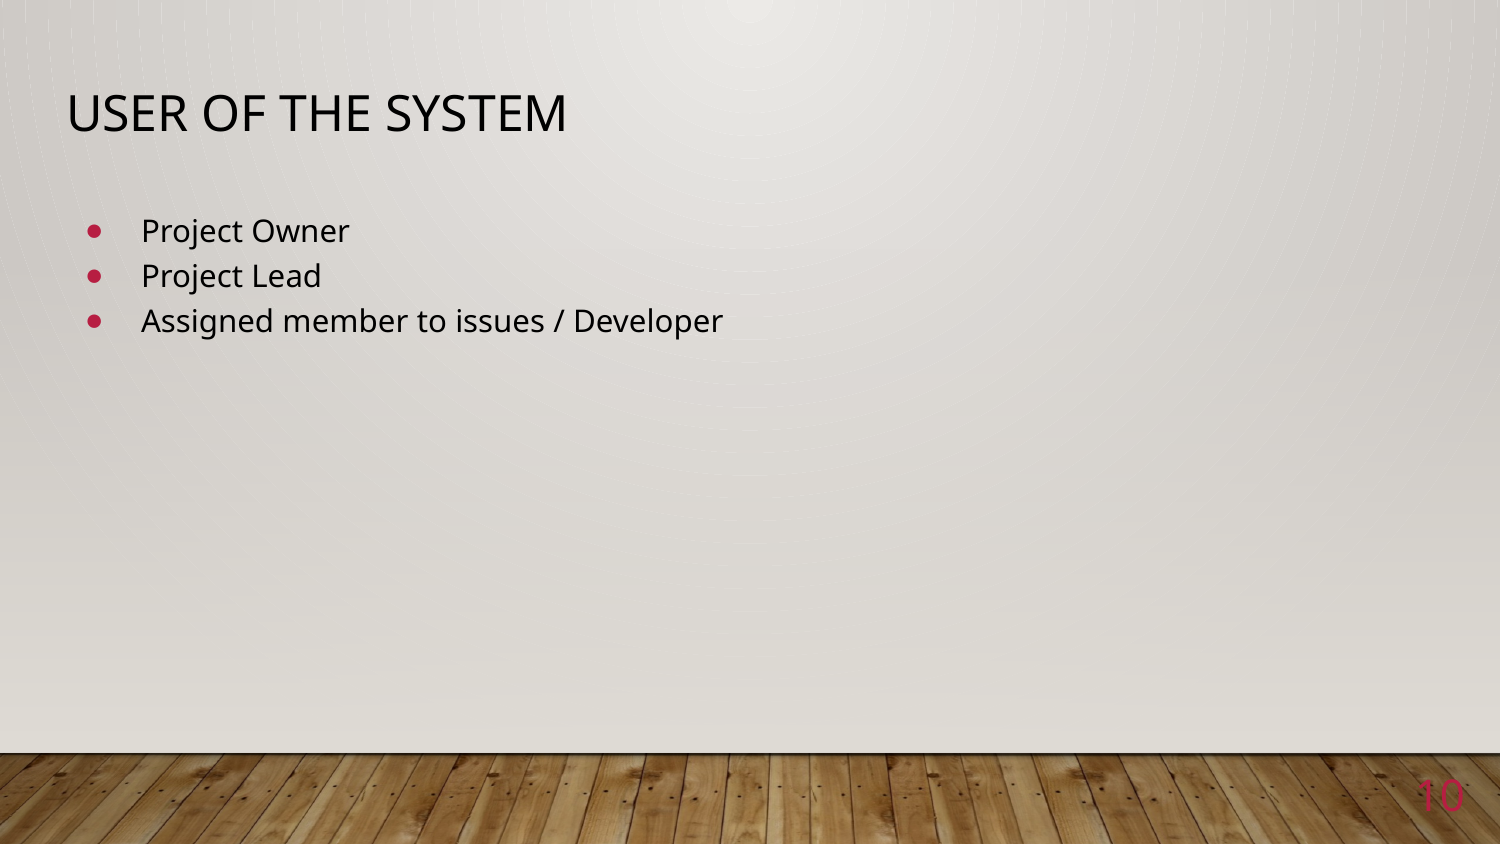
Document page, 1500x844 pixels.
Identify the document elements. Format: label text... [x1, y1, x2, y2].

title User of the System [51, 72, 1449, 167]
list Project Owner Project Lead Assigned member to issues / Developer [51, 189, 1449, 750]
slide_number 10 [1389, 764, 1480, 830]
picture [0, 753, 1500, 844]
